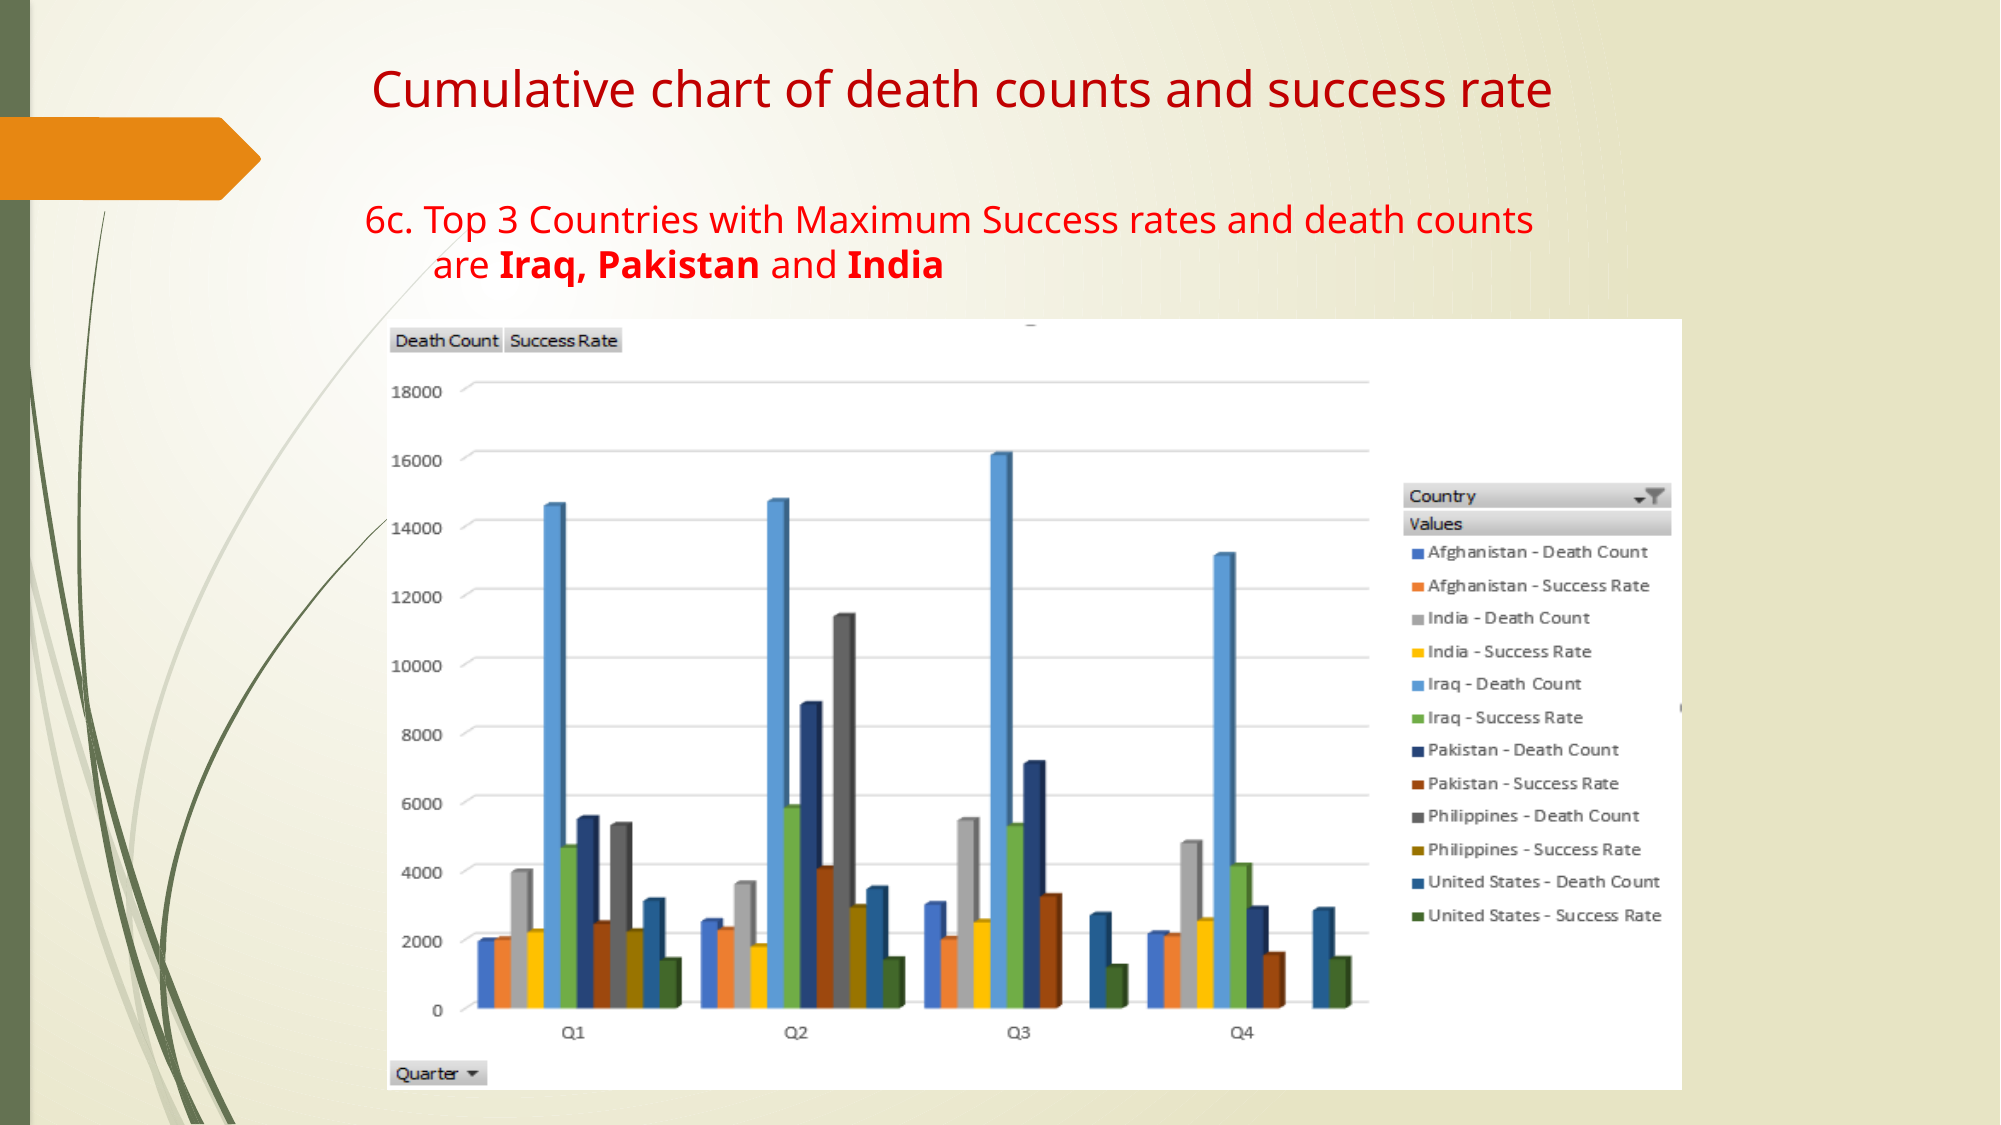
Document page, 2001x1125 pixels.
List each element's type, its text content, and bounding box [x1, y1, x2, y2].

picture [387, 319, 1682, 1091]
text_box Cumulative chart of death counts and success rate [356, 49, 1570, 125]
text_box 6c. Top 3 Countries with Maximum Success rates and death counts are Iraq, Pakistan and India [330, 188, 1609, 338]
